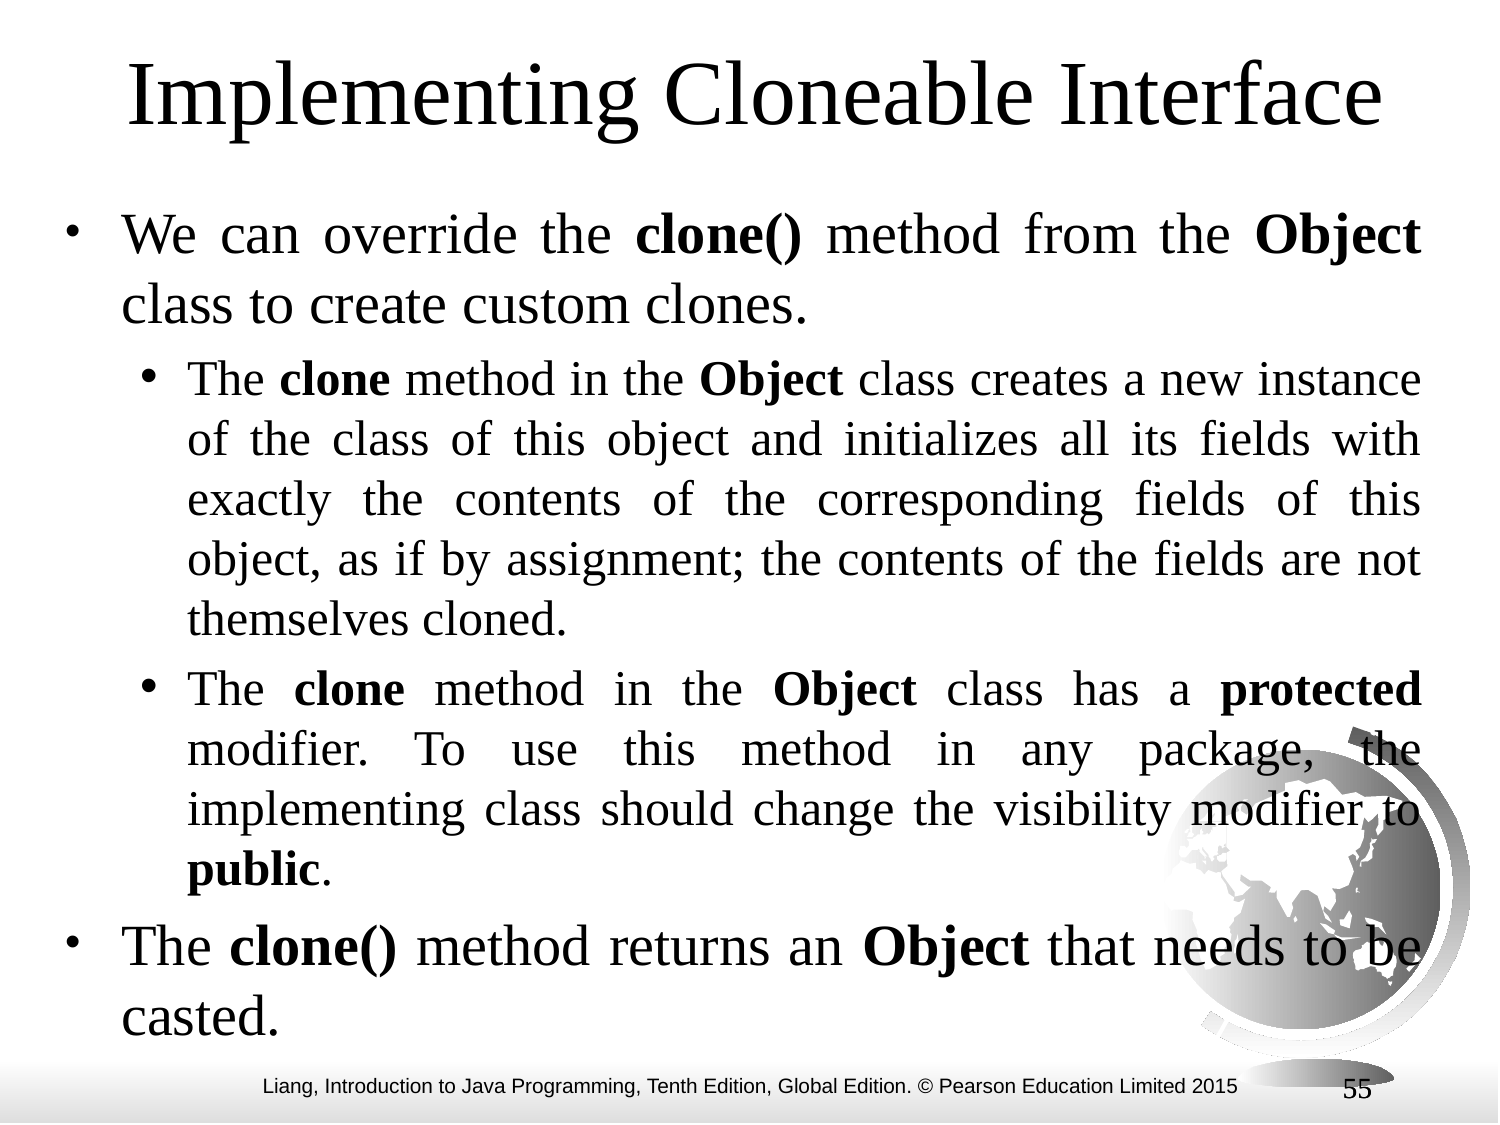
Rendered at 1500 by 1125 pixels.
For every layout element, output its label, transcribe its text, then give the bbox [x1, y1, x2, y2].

title Implementing Cloneable Interface [50, 37, 1463, 138]
list We can override the clone() method from the Object class to create custom clones. The clone method in the Object class creates a new instance of the class of this object and initializes all its fields with exactly the contents of the corresponding fields of this object, as if by assignment; the contents of the fields are not themselves cloned. The clone method in the Object class has a protected modifier. To use this method in any package, the implementing class should change the visibility modifier to public. The clone() method returns an Object that needs to be casted. [50, 187, 1438, 1050]
text_box 55 [1074, 1050, 1388, 1125]
